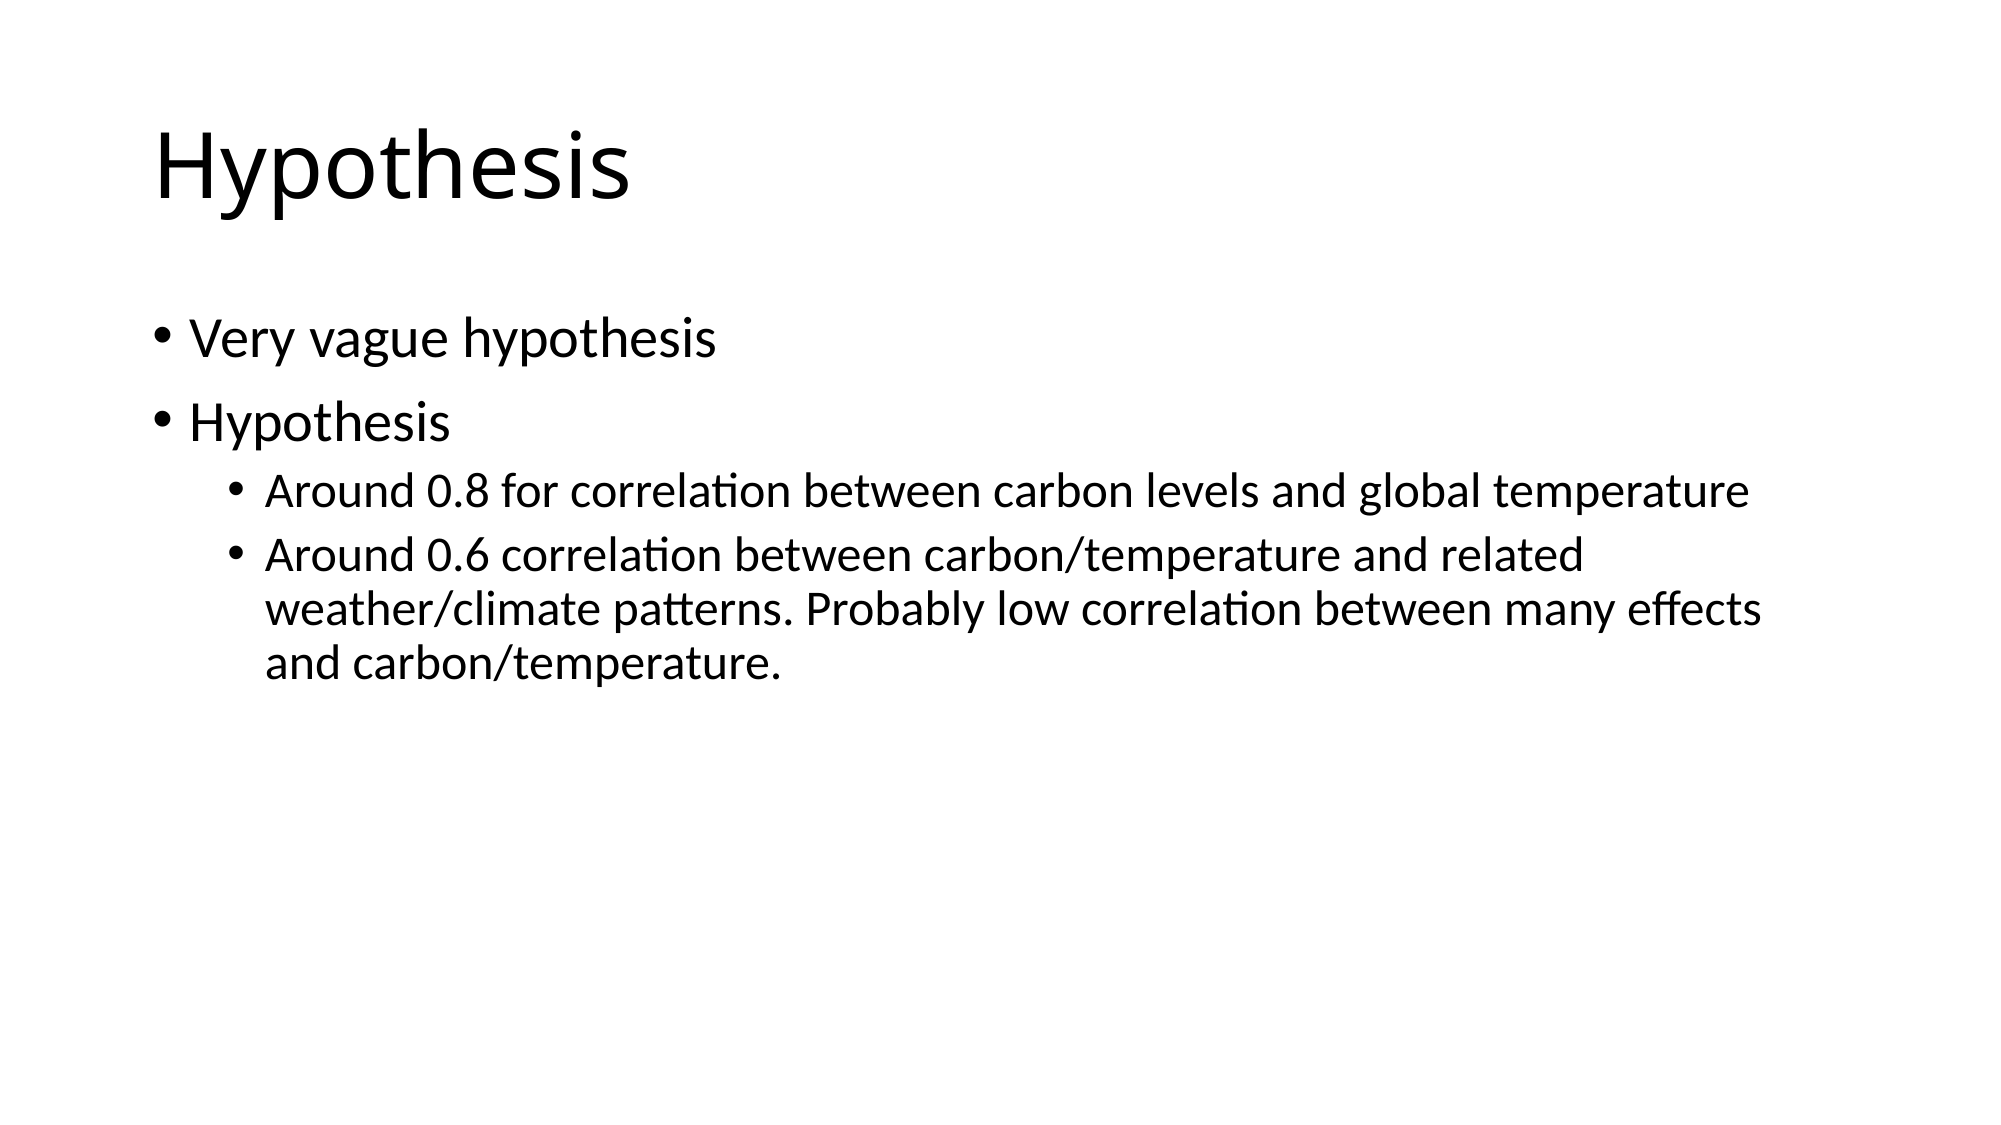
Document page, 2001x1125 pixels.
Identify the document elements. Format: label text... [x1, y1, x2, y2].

title Hypothesis [137, 59, 1863, 278]
list Very vague hypothesis Hypothesis Around 0.8 for correlation between carbon levels and global temperature Around 0.6 correlation between carbon/temperature and related weather/climate patterns. Probably low correlation between many effects and carbon/temperature. [137, 299, 1863, 1014]
